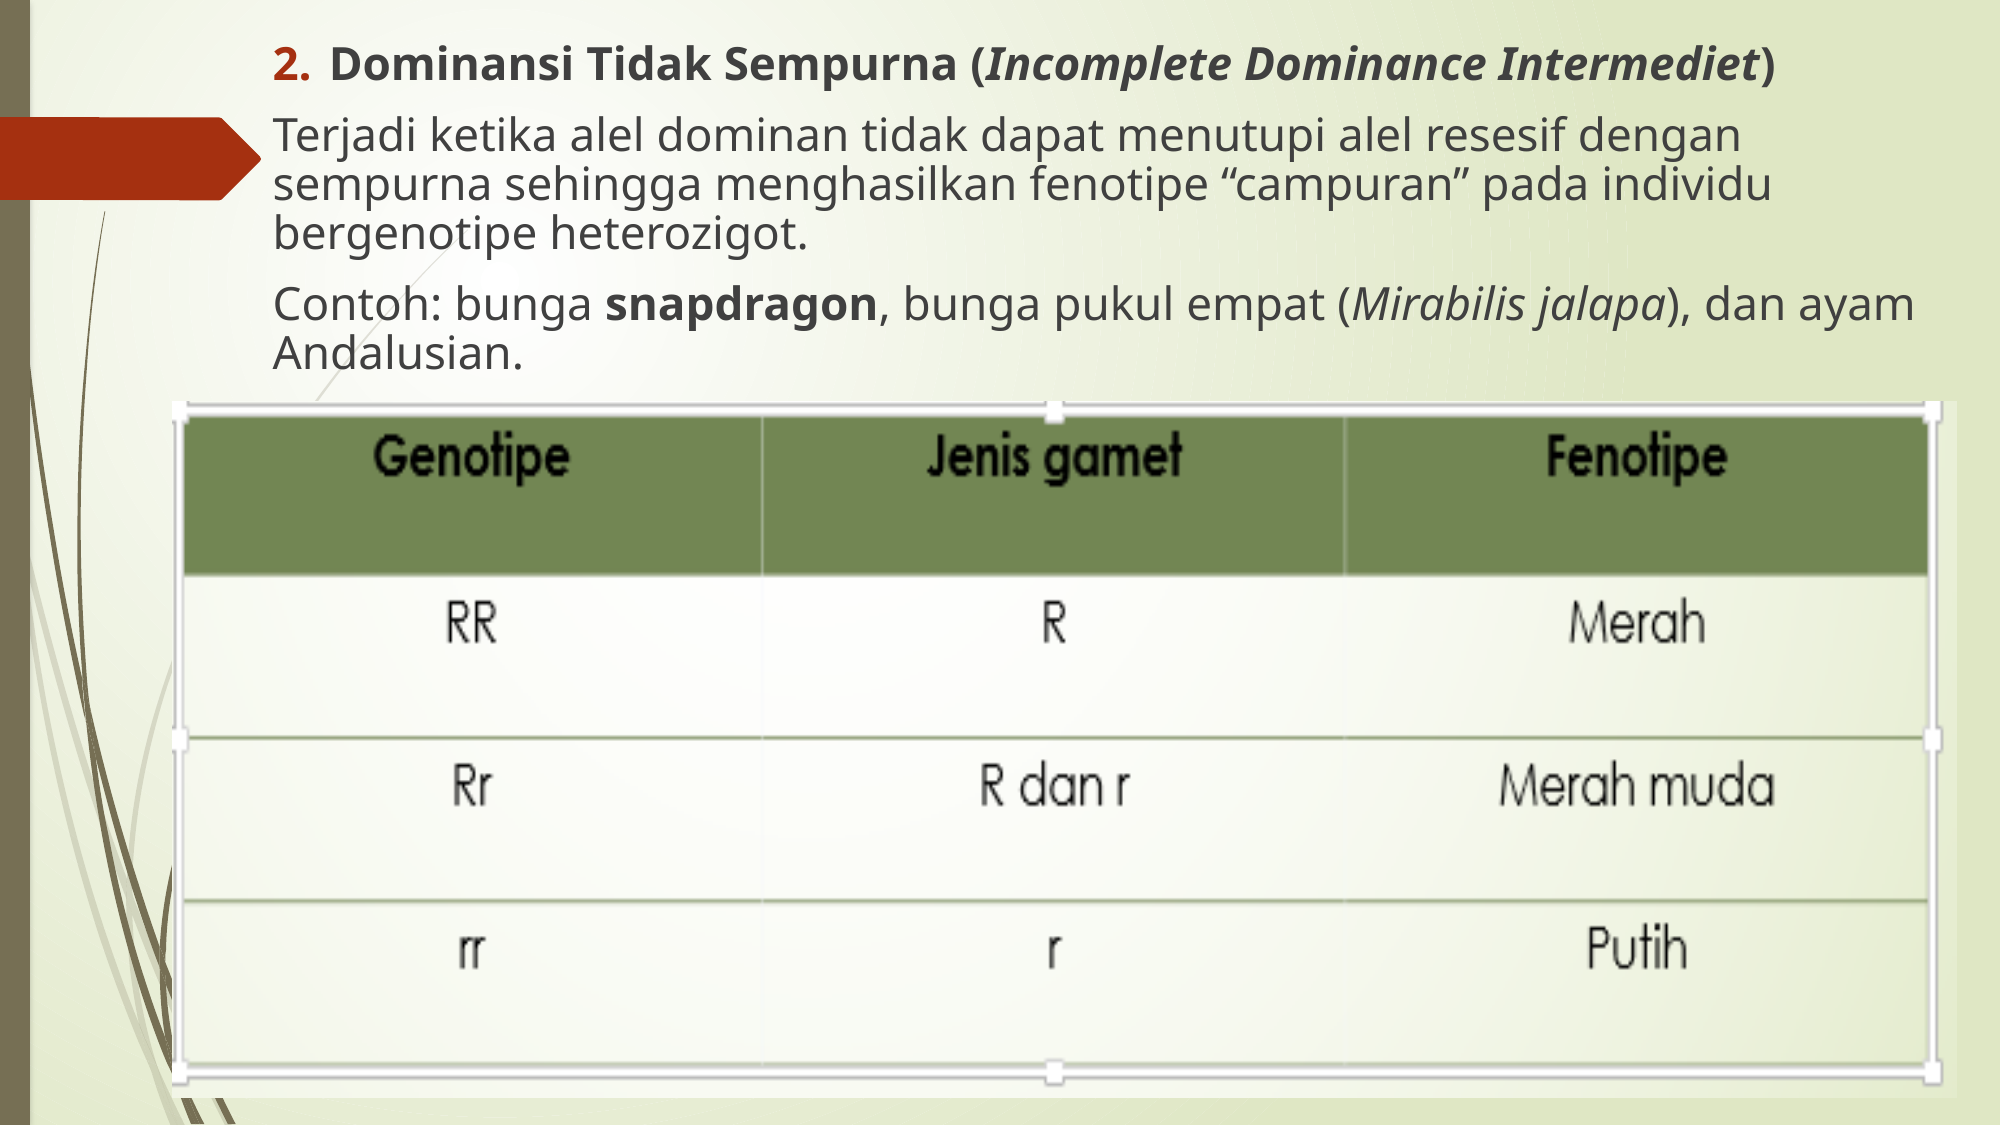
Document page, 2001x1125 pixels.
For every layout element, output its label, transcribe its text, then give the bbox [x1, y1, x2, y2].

picture [172, 401, 1957, 1098]
list Dominansi Tidak Sempurna (Incomplete Dominance Intermediet) Terjadi ketika alel dominan tidak dapat menutupi alel resesif dengan sempurna sehingga menghasilkan fenotipe “campuran” pada individu bergenotipe heterozigot. Contoh: bunga snapdragon, bunga pukul empat (Mirabilis jalapa), dan ayam Andalusian. [257, 33, 1976, 446]
